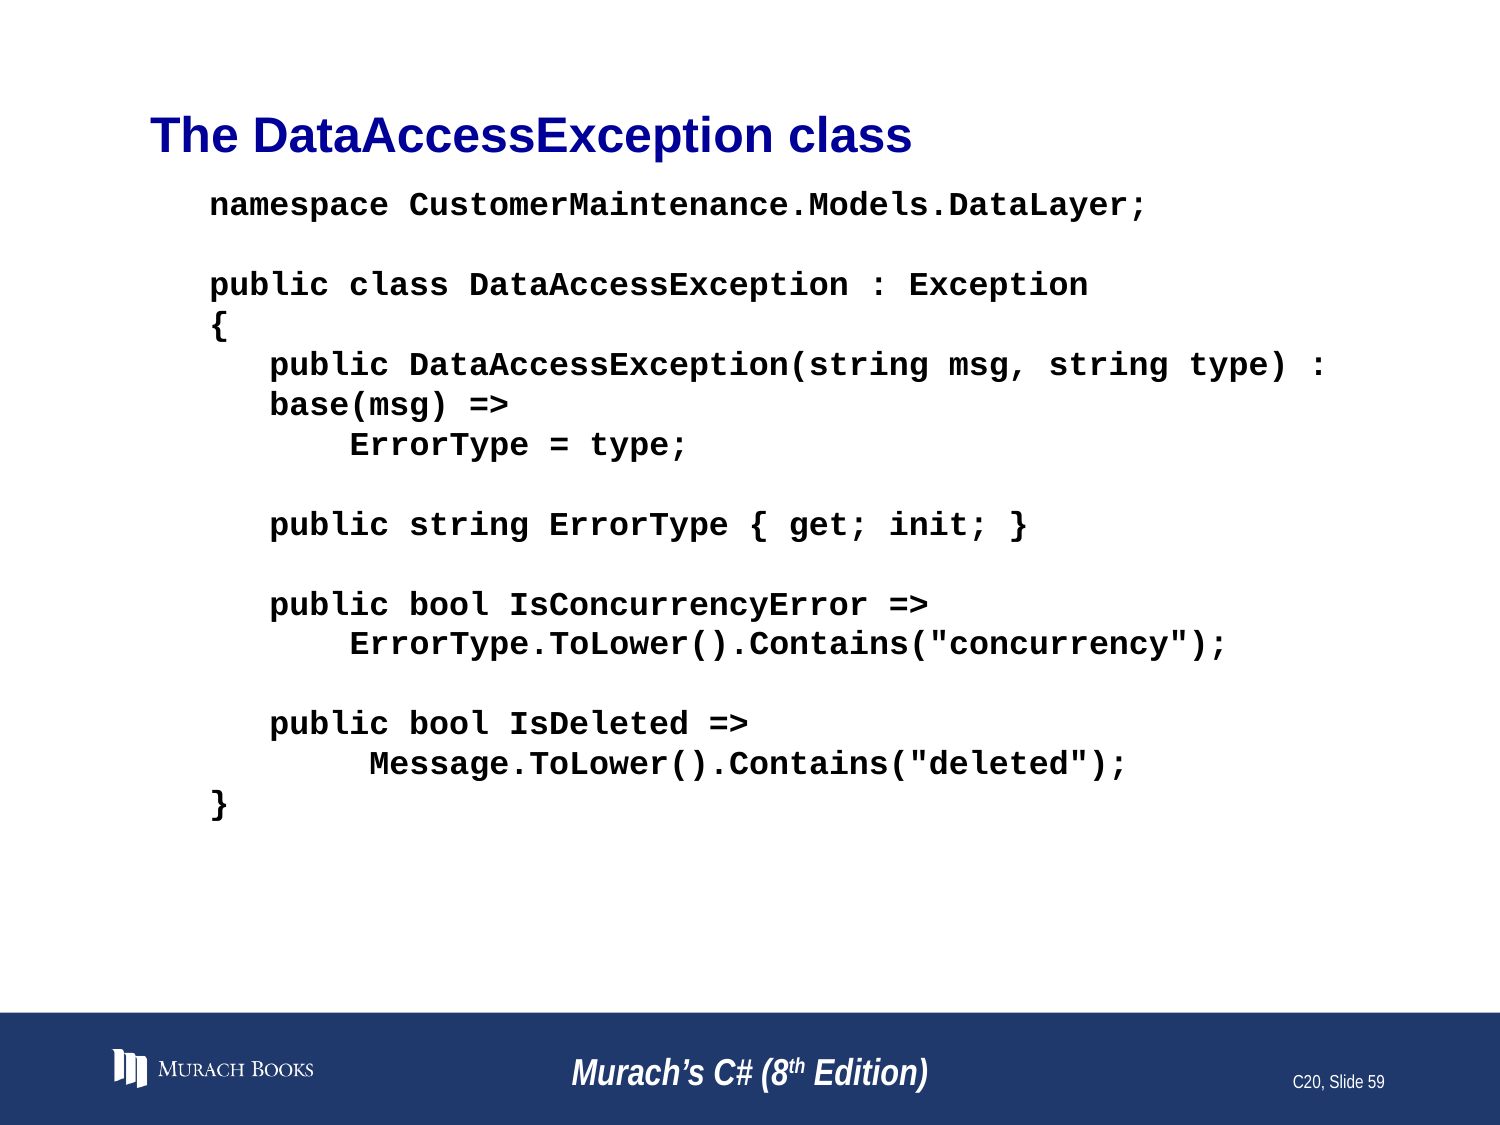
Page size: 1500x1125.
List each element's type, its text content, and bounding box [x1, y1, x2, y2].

title The DataAccessException class [150, 102, 1350, 164]
slide_number Murach’s C# (8th Edition) [450, 1025, 1050, 1100]
list namespace CustomerMaintenance.Models.DataLayer; public class DataAccessException : Exception { public DataAccessException(string msg, string type) : base(msg) => ErrorType = type; public string ErrorType { get; init; } public bool IsConcurrencyError => ErrorType.ToLower().Contains("concurrency"); public bool IsDeleted => Message.ToLower().Contains("deleted"); } [137, 174, 1350, 975]
slide_number C20, Slide 59 [1087, 1025, 1400, 1100]
footer [12, 1025, 450, 1100]
